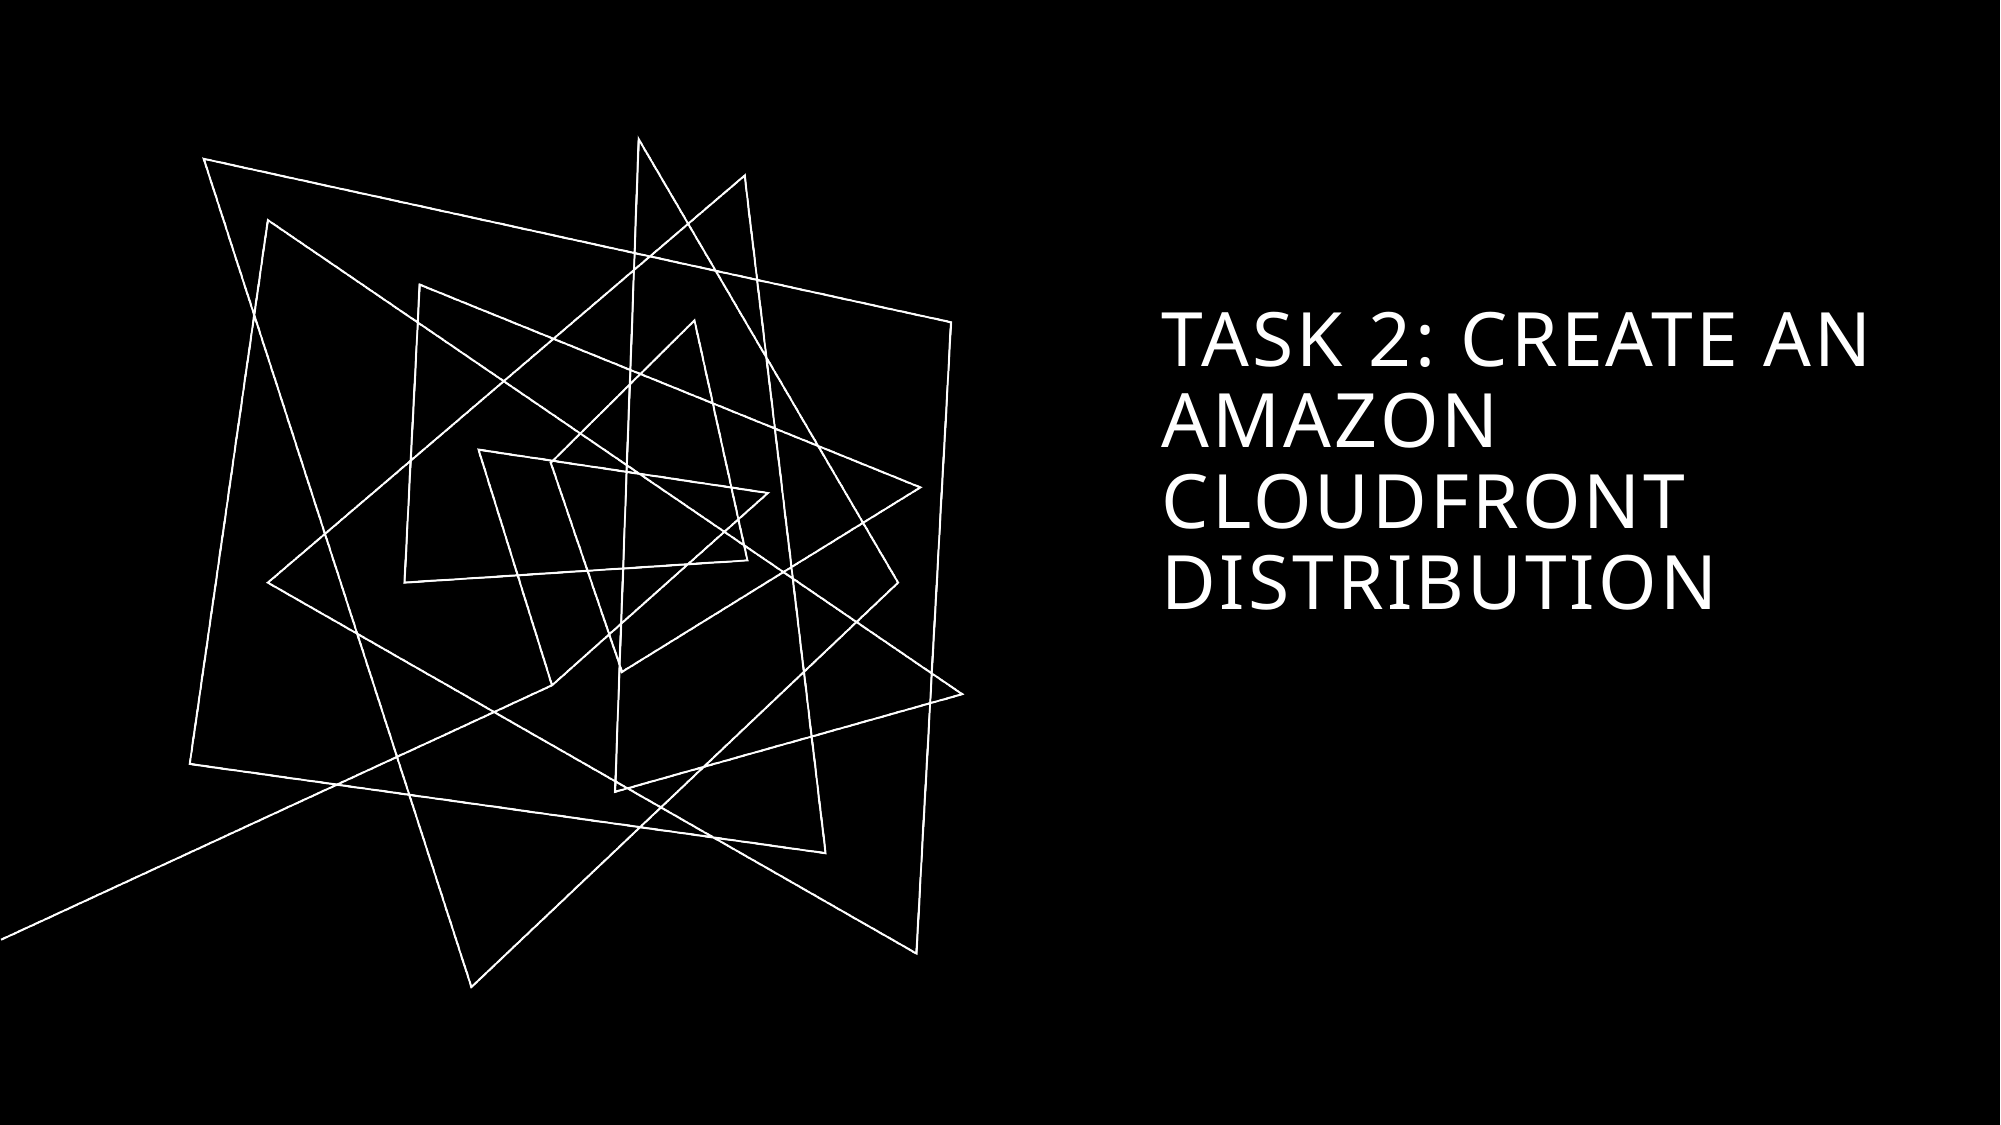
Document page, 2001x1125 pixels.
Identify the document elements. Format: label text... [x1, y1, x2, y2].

title Task 2: Create an Amazon CloudFront Distribution [1146, 352, 1926, 634]
picture [0, 135, 965, 989]
